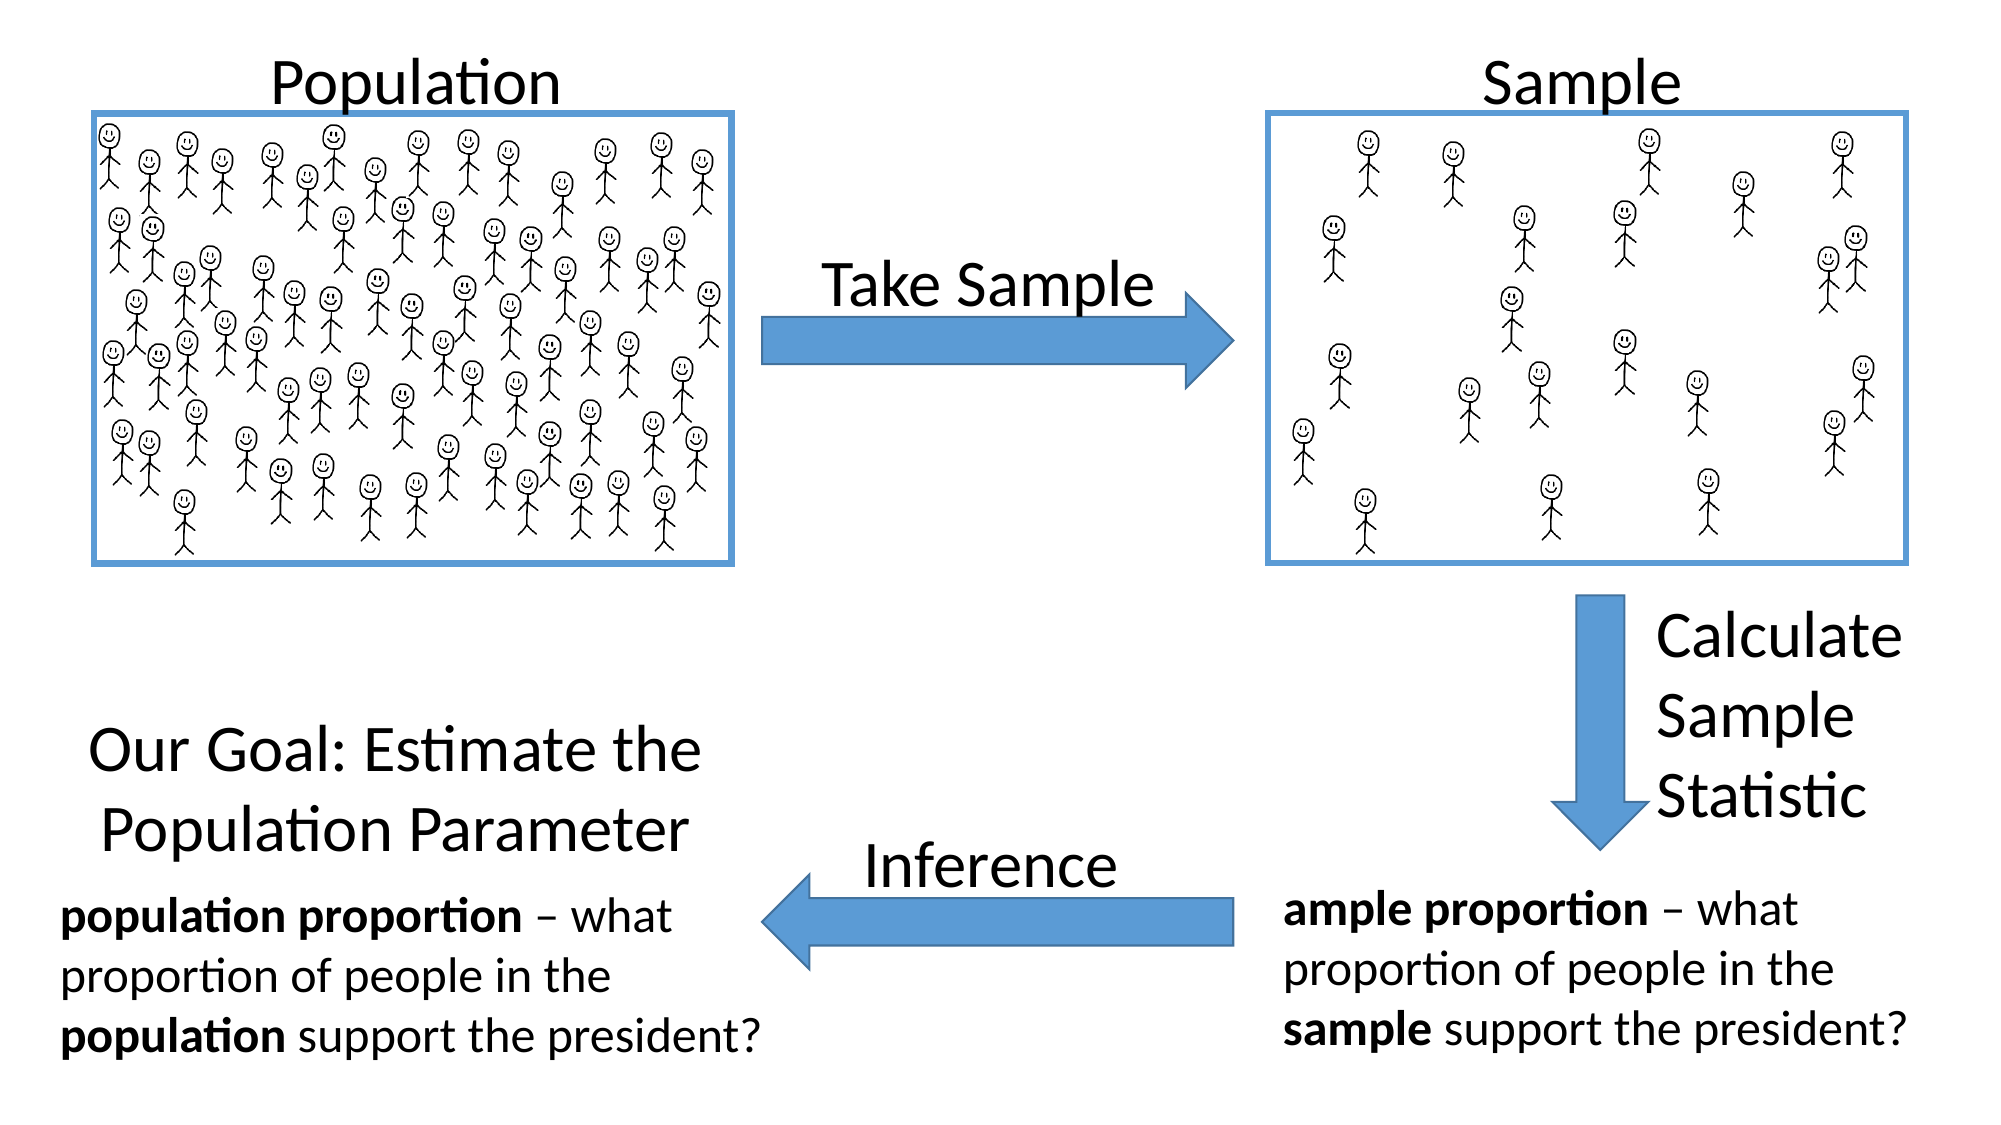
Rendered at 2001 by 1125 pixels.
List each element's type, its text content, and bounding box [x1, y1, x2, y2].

picture [456, 127, 480, 197]
text_box Population [208, 30, 625, 125]
picture [460, 358, 484, 429]
text_box Take Sample [780, 232, 1197, 328]
picture [1499, 284, 1524, 354]
picture [496, 138, 520, 208]
picture [282, 278, 306, 349]
text_box [1267, 112, 1907, 564]
picture [498, 224, 543, 362]
text_box [761, 302, 1235, 391]
picture [390, 381, 415, 451]
picture [592, 136, 617, 207]
picture [1321, 213, 1346, 284]
picture [696, 279, 721, 350]
picture [198, 243, 237, 378]
text_box Calculate Sample Statistic [1641, 583, 2000, 838]
picture [1843, 223, 1868, 294]
picture [483, 441, 507, 512]
picture [233, 424, 258, 494]
picture [431, 273, 477, 398]
picture [1539, 472, 1563, 542]
picture [649, 130, 673, 200]
picture [1291, 416, 1315, 487]
text_box Inference [782, 813, 1200, 909]
picture [431, 199, 455, 269]
picture [1441, 139, 1465, 210]
picture [210, 146, 234, 216]
text_box Our Goal: Estimate the Population Parameter [29, 697, 763, 873]
picture [268, 456, 293, 526]
picture [295, 162, 319, 233]
picture [606, 468, 630, 538]
text_box [760, 897, 1235, 972]
picture [482, 216, 506, 287]
picture [399, 291, 424, 362]
picture [578, 308, 602, 378]
picture [244, 253, 275, 394]
picture [1511, 203, 1536, 274]
picture [276, 375, 300, 446]
picture [514, 419, 562, 538]
picture [260, 140, 284, 210]
picture [346, 360, 370, 431]
picture [365, 266, 390, 337]
picture [172, 487, 196, 557]
picture [358, 472, 382, 543]
picture [172, 259, 208, 468]
picture [597, 224, 621, 294]
picture [1851, 353, 1875, 424]
picture [578, 397, 602, 468]
picture [550, 169, 574, 240]
picture [390, 128, 430, 265]
picture [635, 245, 659, 316]
picture [504, 369, 528, 439]
picture [330, 204, 355, 275]
picture [568, 471, 593, 541]
picture [1816, 244, 1840, 315]
picture [1457, 375, 1481, 445]
picture [175, 129, 199, 200]
picture [1353, 486, 1377, 557]
picture [137, 428, 161, 498]
picture [652, 483, 676, 553]
picture [1637, 126, 1661, 197]
picture [1731, 169, 1755, 239]
picture [97, 121, 121, 191]
picture [318, 284, 343, 355]
picture [689, 147, 714, 217]
picture [308, 365, 332, 435]
text_box Sample [1374, 31, 1791, 126]
picture [616, 329, 640, 400]
picture [363, 155, 387, 225]
picture [537, 332, 562, 403]
picture [1612, 198, 1637, 269]
picture [321, 122, 346, 193]
picture [1830, 129, 1854, 200]
picture [1527, 359, 1551, 430]
picture [311, 451, 335, 522]
picture [107, 205, 131, 275]
picture [1327, 341, 1352, 411]
text_box [93, 113, 732, 565]
picture [553, 254, 577, 325]
picture [137, 147, 165, 285]
picture [110, 417, 134, 488]
picture [1822, 408, 1846, 478]
text_box [1549, 594, 1641, 852]
picture [436, 432, 460, 503]
picture [1696, 466, 1720, 537]
picture [670, 354, 708, 494]
picture [641, 409, 665, 479]
picture [1356, 128, 1380, 199]
picture [101, 287, 171, 412]
picture [404, 470, 428, 541]
picture [1612, 327, 1637, 397]
picture [662, 224, 686, 294]
picture [1685, 368, 1709, 438]
